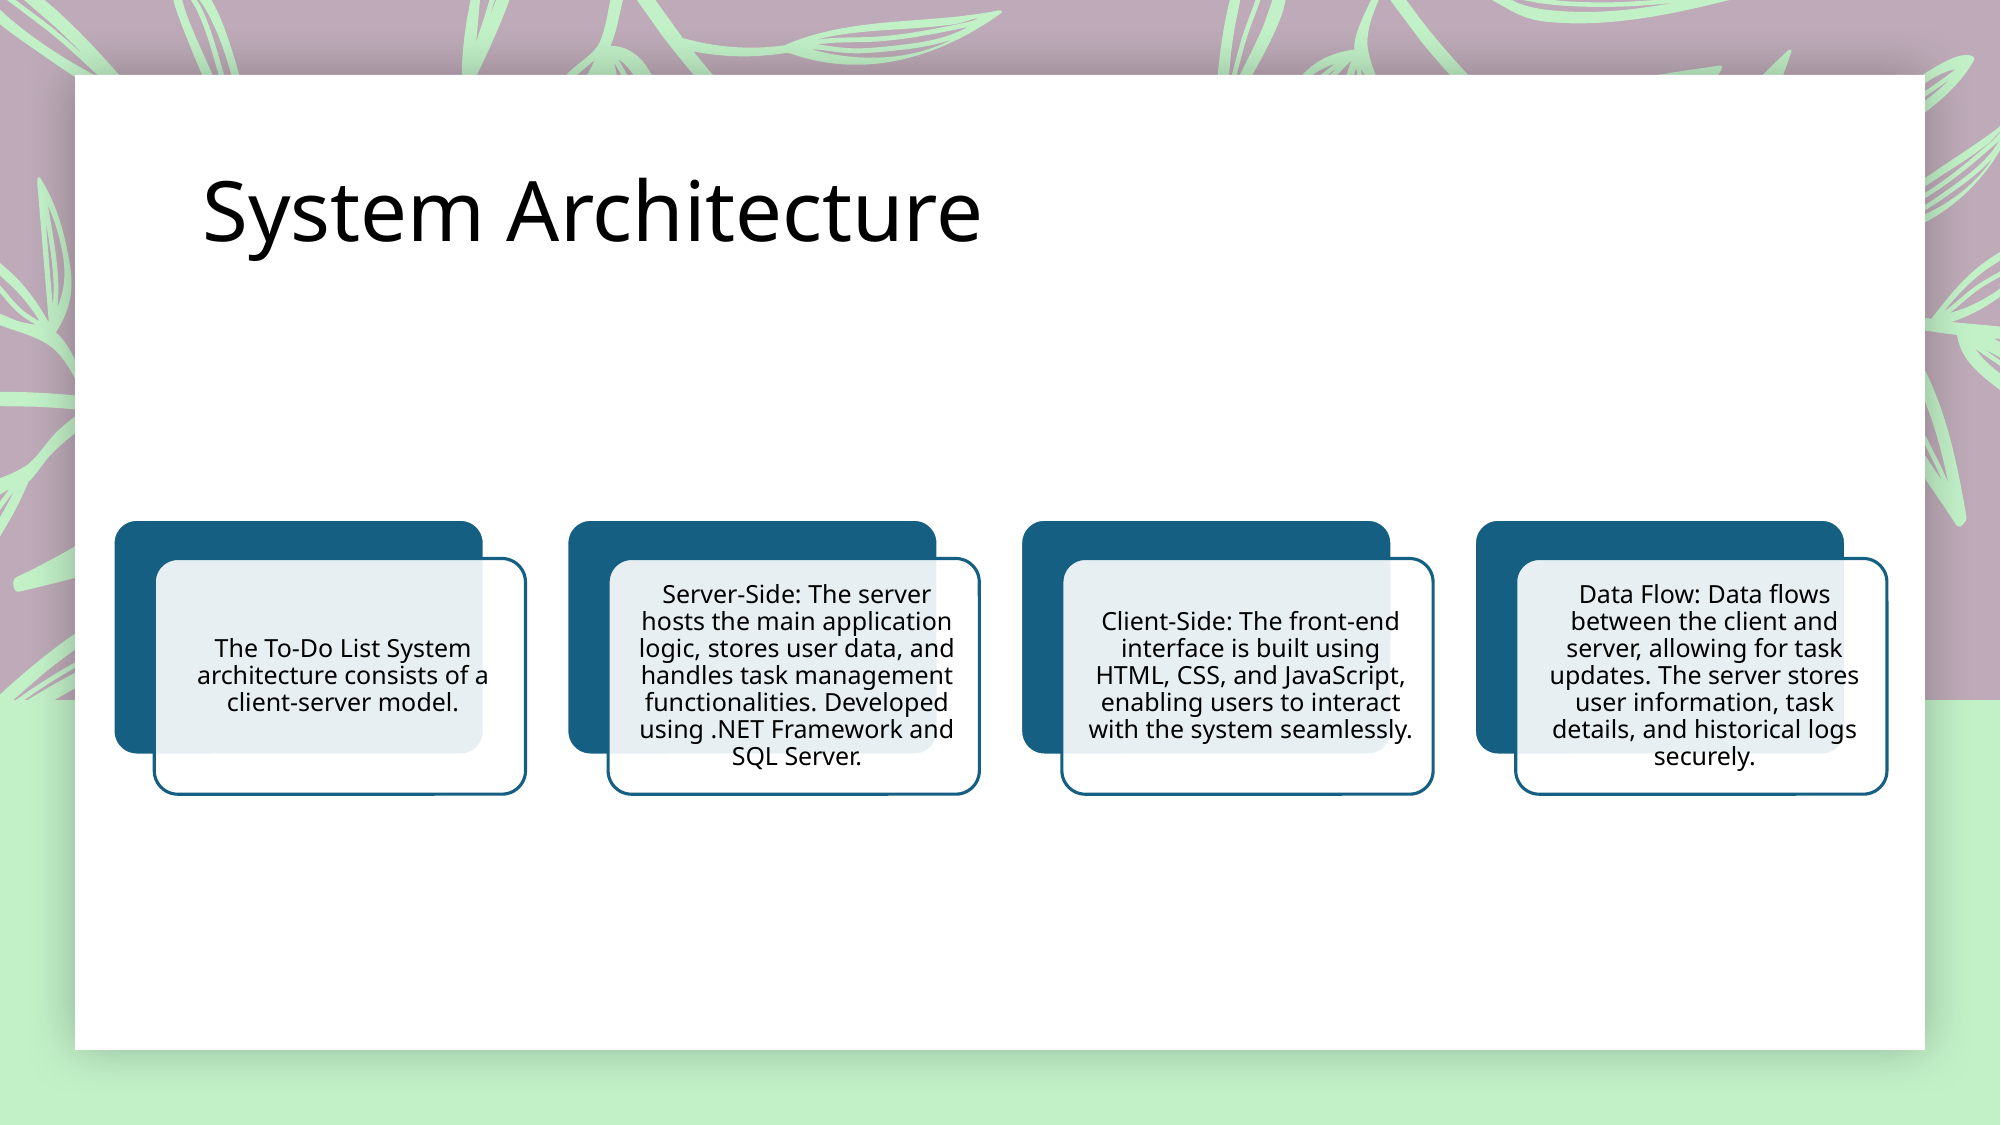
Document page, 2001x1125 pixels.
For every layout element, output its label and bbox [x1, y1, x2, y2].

text_box [73, 701, 1927, 1051]
text_box [0, 701, 2000, 1125]
text_box [0, 0, 2000, 701]
text_box [111, 350, 1888, 964]
